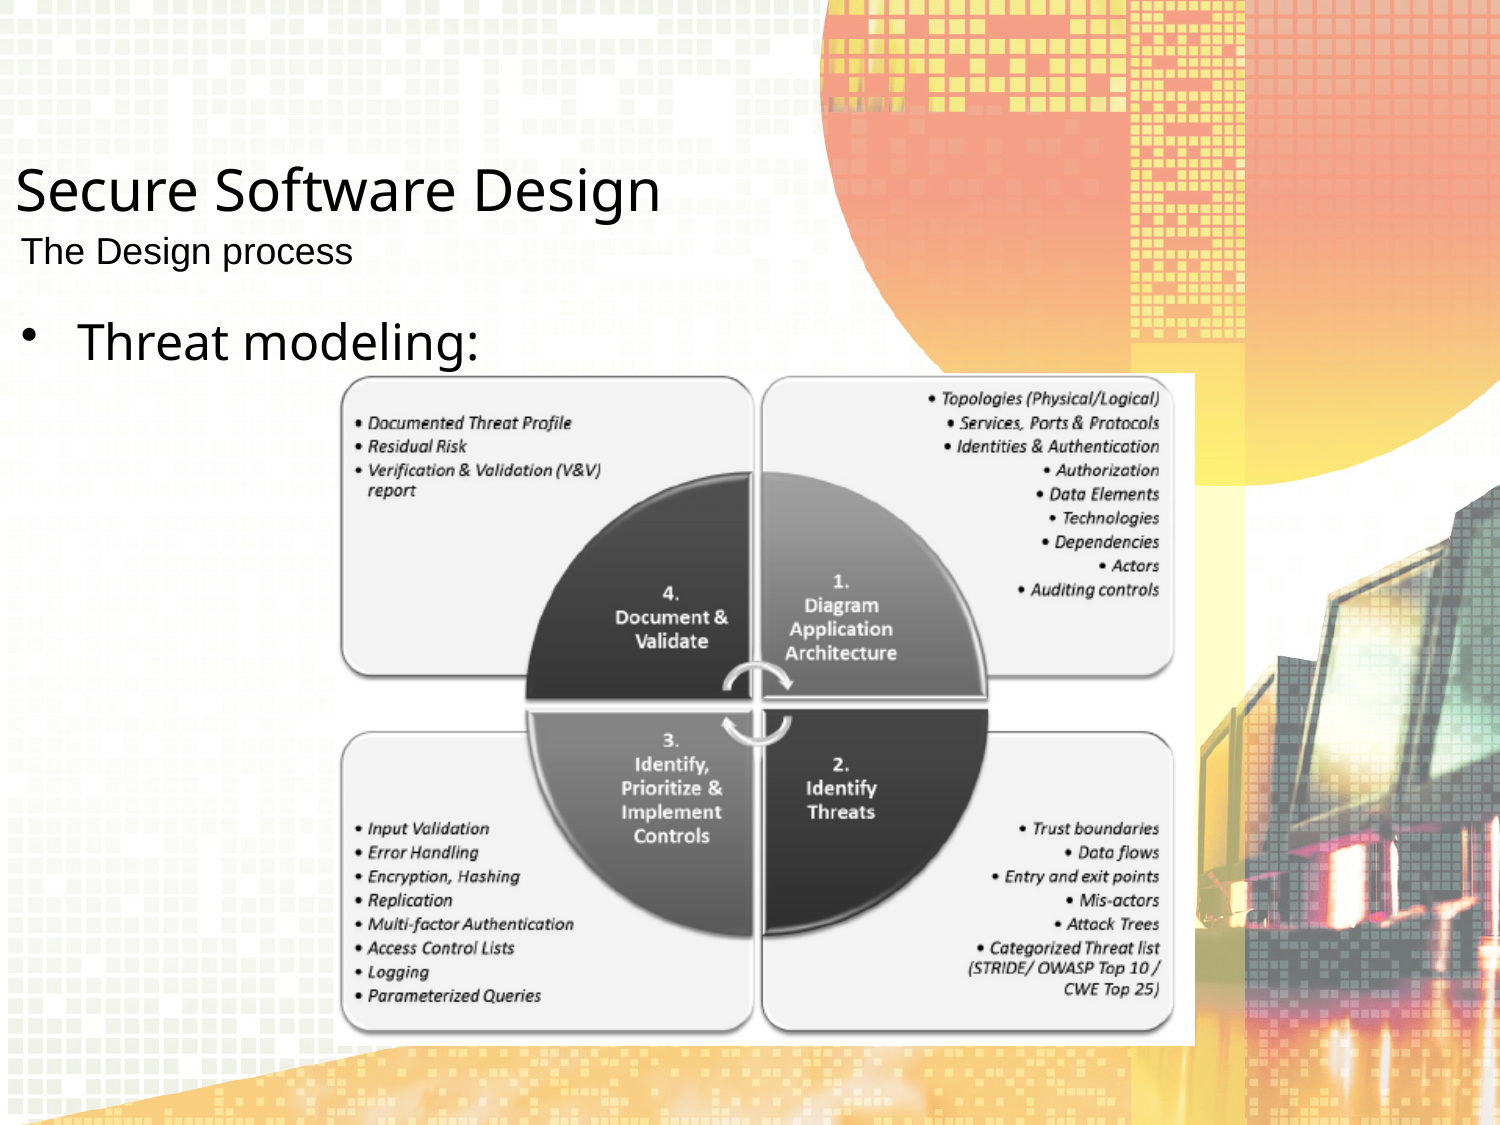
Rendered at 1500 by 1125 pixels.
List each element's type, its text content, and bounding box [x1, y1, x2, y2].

list Threat modeling: [5, 302, 1330, 717]
picture [336, 373, 1195, 1046]
text_box The Design process [5, 219, 869, 280]
text_box Secure Software Design [0, 113, 1038, 264]
